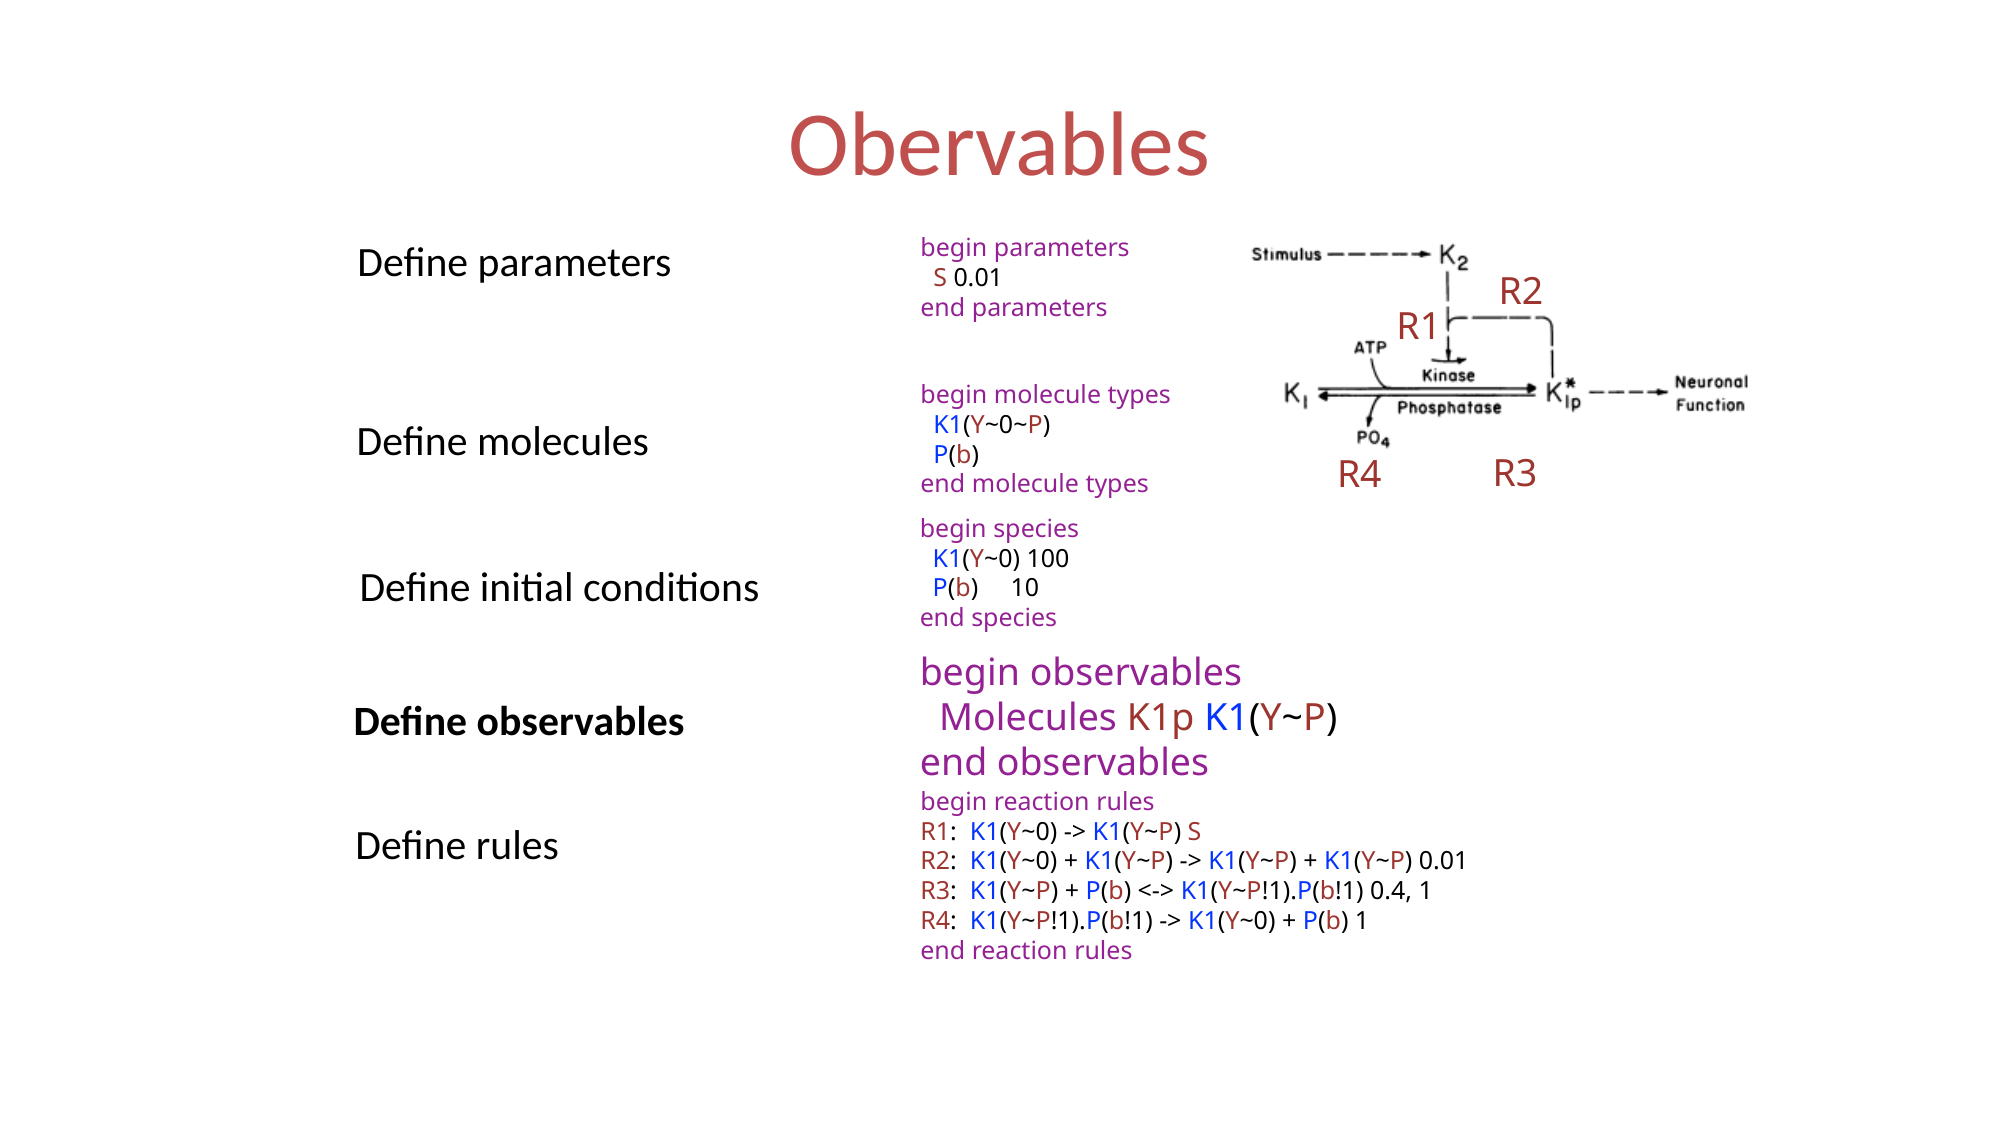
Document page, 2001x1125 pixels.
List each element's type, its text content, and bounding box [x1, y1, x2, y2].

text_box Define initial conditions [344, 552, 775, 618]
title Obervables [99, 45, 1900, 233]
text_box begin reaction rules R1: K1(Y~0) -> K1(Y~P) S R2: K1(Y~0) + K1(Y~P) -> K1(Y~P) + K1(Y~P) 0.01 R3: K1(Y~P) + P(b) <-> K1(Y~P!1).P(b!1) 0.4, 1 R4: K1(Y~P!1).P(b!1) -> K1(Y~0) + P(b) 1 end reaction rules [905, 777, 1848, 972]
text_box begin species K1(Y~0) 100 P(b) 10 end species [904, 504, 1655, 640]
text_box begin parameters S 0.01 end parameters [905, 224, 1656, 329]
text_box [1241, 226, 1751, 504]
text_box begin molecule types K1(Y~0~P) P(b) end molecule types [905, 370, 1236, 504]
text_box Define molecules [341, 405, 664, 471]
text_box Define rules [340, 810, 574, 876]
text_box Define parameters [342, 227, 687, 292]
text_box Define observables [338, 685, 700, 751]
text_box begin observables Molecules K1p K1(Y~P) end observables [904, 640, 1655, 791]
